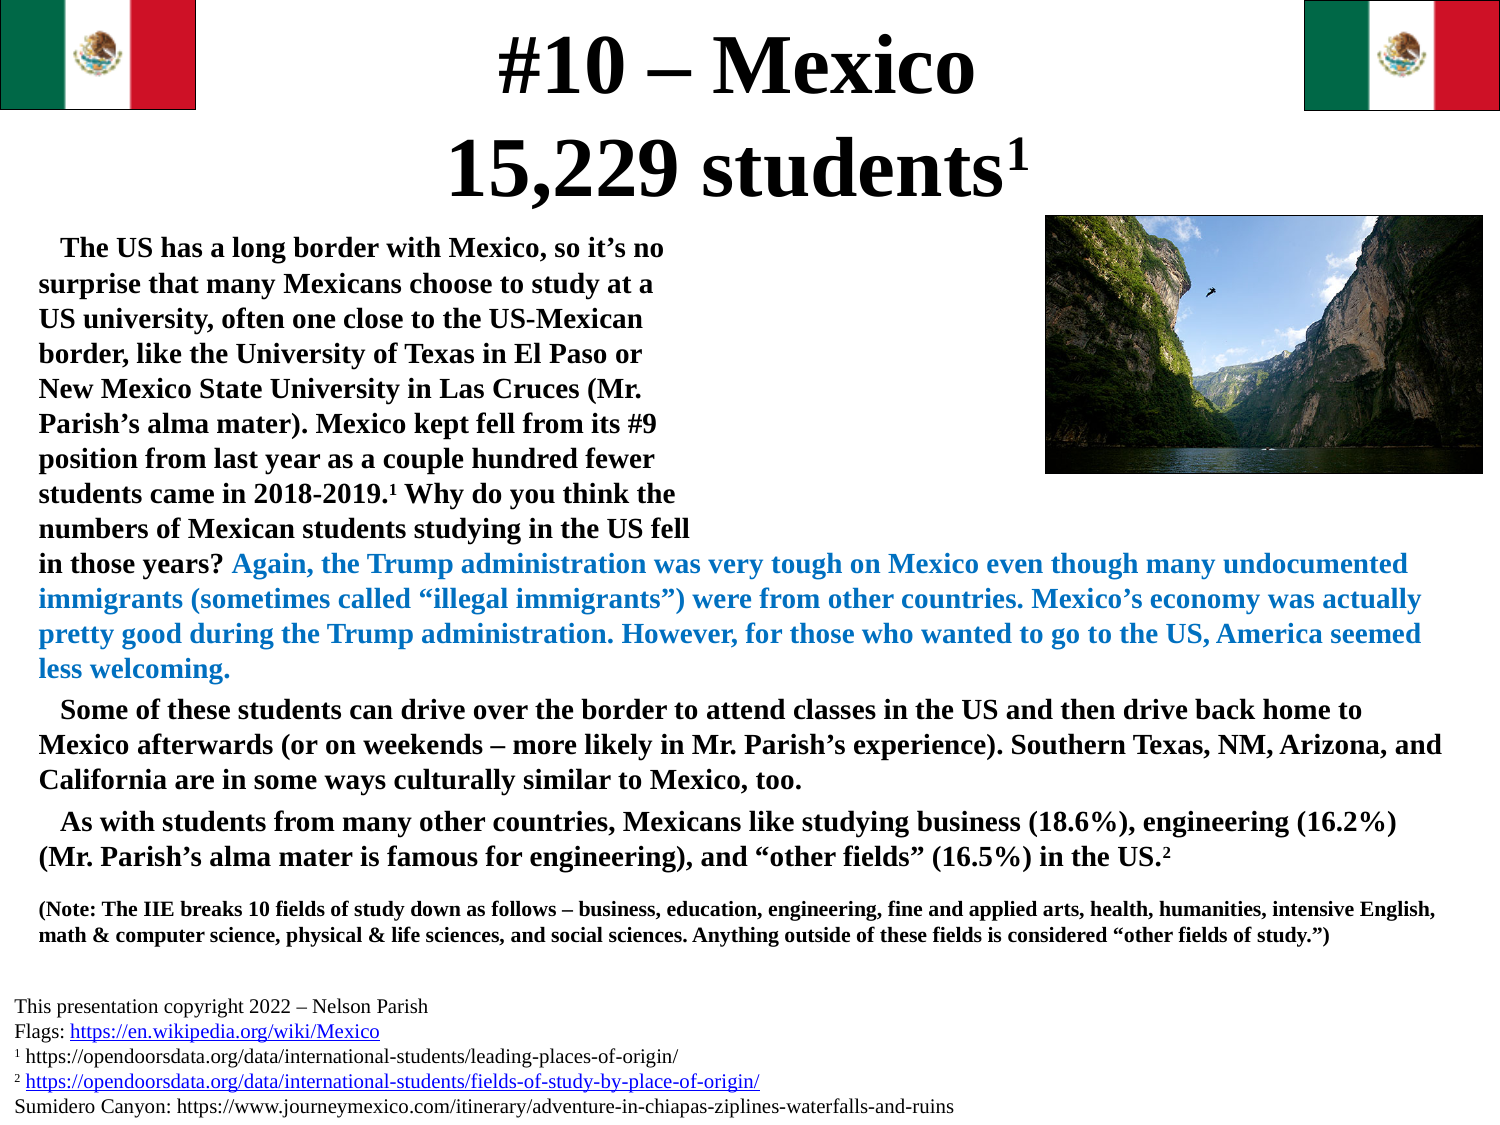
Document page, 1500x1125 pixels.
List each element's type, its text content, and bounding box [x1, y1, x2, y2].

text_box This presentation copyright 2022 – Nelson Parish Flags: https://en.wikipedia.org/wiki/Mexico 1 https://opendoorsdata.org/data/international-students/leading-places-of-origin/ 2 https://opendoorsdata.org/data/international-students/fields-of-study-by-place-of-origin/ Sumidero Canyon: https://www.journeymexico.com/itinerary/adventure-in-chiapas-ziplines-waterfalls-and-ruins [0, 985, 985, 1125]
picture [1304, 0, 1500, 112]
picture [0, 0, 196, 110]
text_box The US has a long border with Mexico, so it’s no surprise that many Mexicans choose to study at a US university, often one close to the US-Mexican border, like the University of Texas in El Paso or New Mexico State University in Las Cruces (Mr. Parish’s alma mater). Mexico kept fell from its #9 position from last year as a couple hundred fewer students came in 2018-2019.1 Why do you think the numbers of Mexican students studying in the US fell in those years? Again, the Trump administration was very tough on Mexico even though many undocumented immigrants (sometimes called “illegal immigrants”) were from other countries. Mexico’s economy was actually pretty good during the Trump administration. However, for those who wanted to go to the US, America seemed less welcoming. Some of these students can drive over the border to attend classes in the US and then drive back home to Mexico afterwards (or on weekends – more likely in Mr. Parish’s experience). Southern Texas, NM, Arizona, and California are in some ways culturally similar to Mexico, too. As with students from many other countries, Mexicans like studying business (18.6%), engineering (16.2%) (Mr. Parish’s alma mater is famous for engineering), and “other fields” (16.5%) in the US.2 (Note: The IIE breaks 10 fields of study down as follows – business, education, engineering, fine and applied arts, health, humanities, intensive English, math & computer science, physical & life sciences, and social sciences. Anything outside of these fields is considered “other fields of study.”) [23, 221, 1471, 1090]
title #10 – Mexico 15,229 students1 [35, 0, 1442, 221]
picture [1045, 214, 1483, 475]
